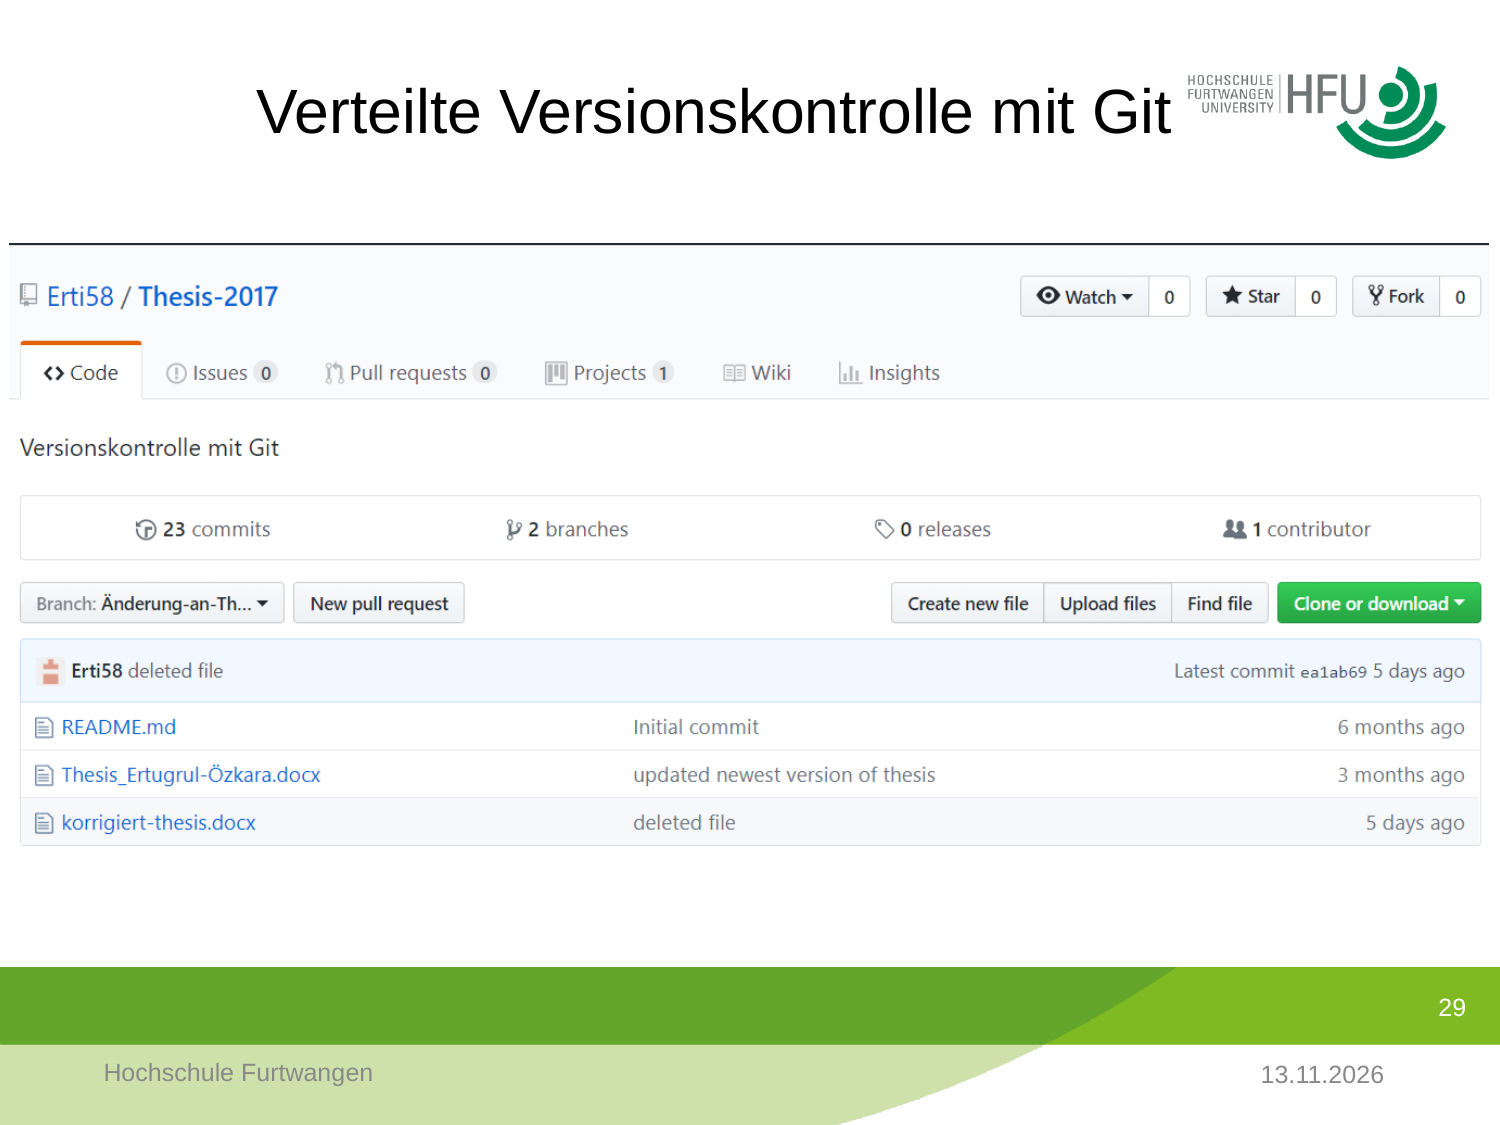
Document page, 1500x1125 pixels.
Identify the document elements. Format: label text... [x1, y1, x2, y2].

picture [9, 243, 1490, 858]
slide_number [1234, 1046, 1400, 1107]
footer Hochschule Furtwangen [88, 1044, 420, 1105]
picture [0, 967, 1500, 1125]
slide_number 29 [1423, 987, 1483, 1032]
picture [1166, 53, 1454, 164]
title Verteilte Versionskontrolle mit Git [77, 64, 1353, 153]
